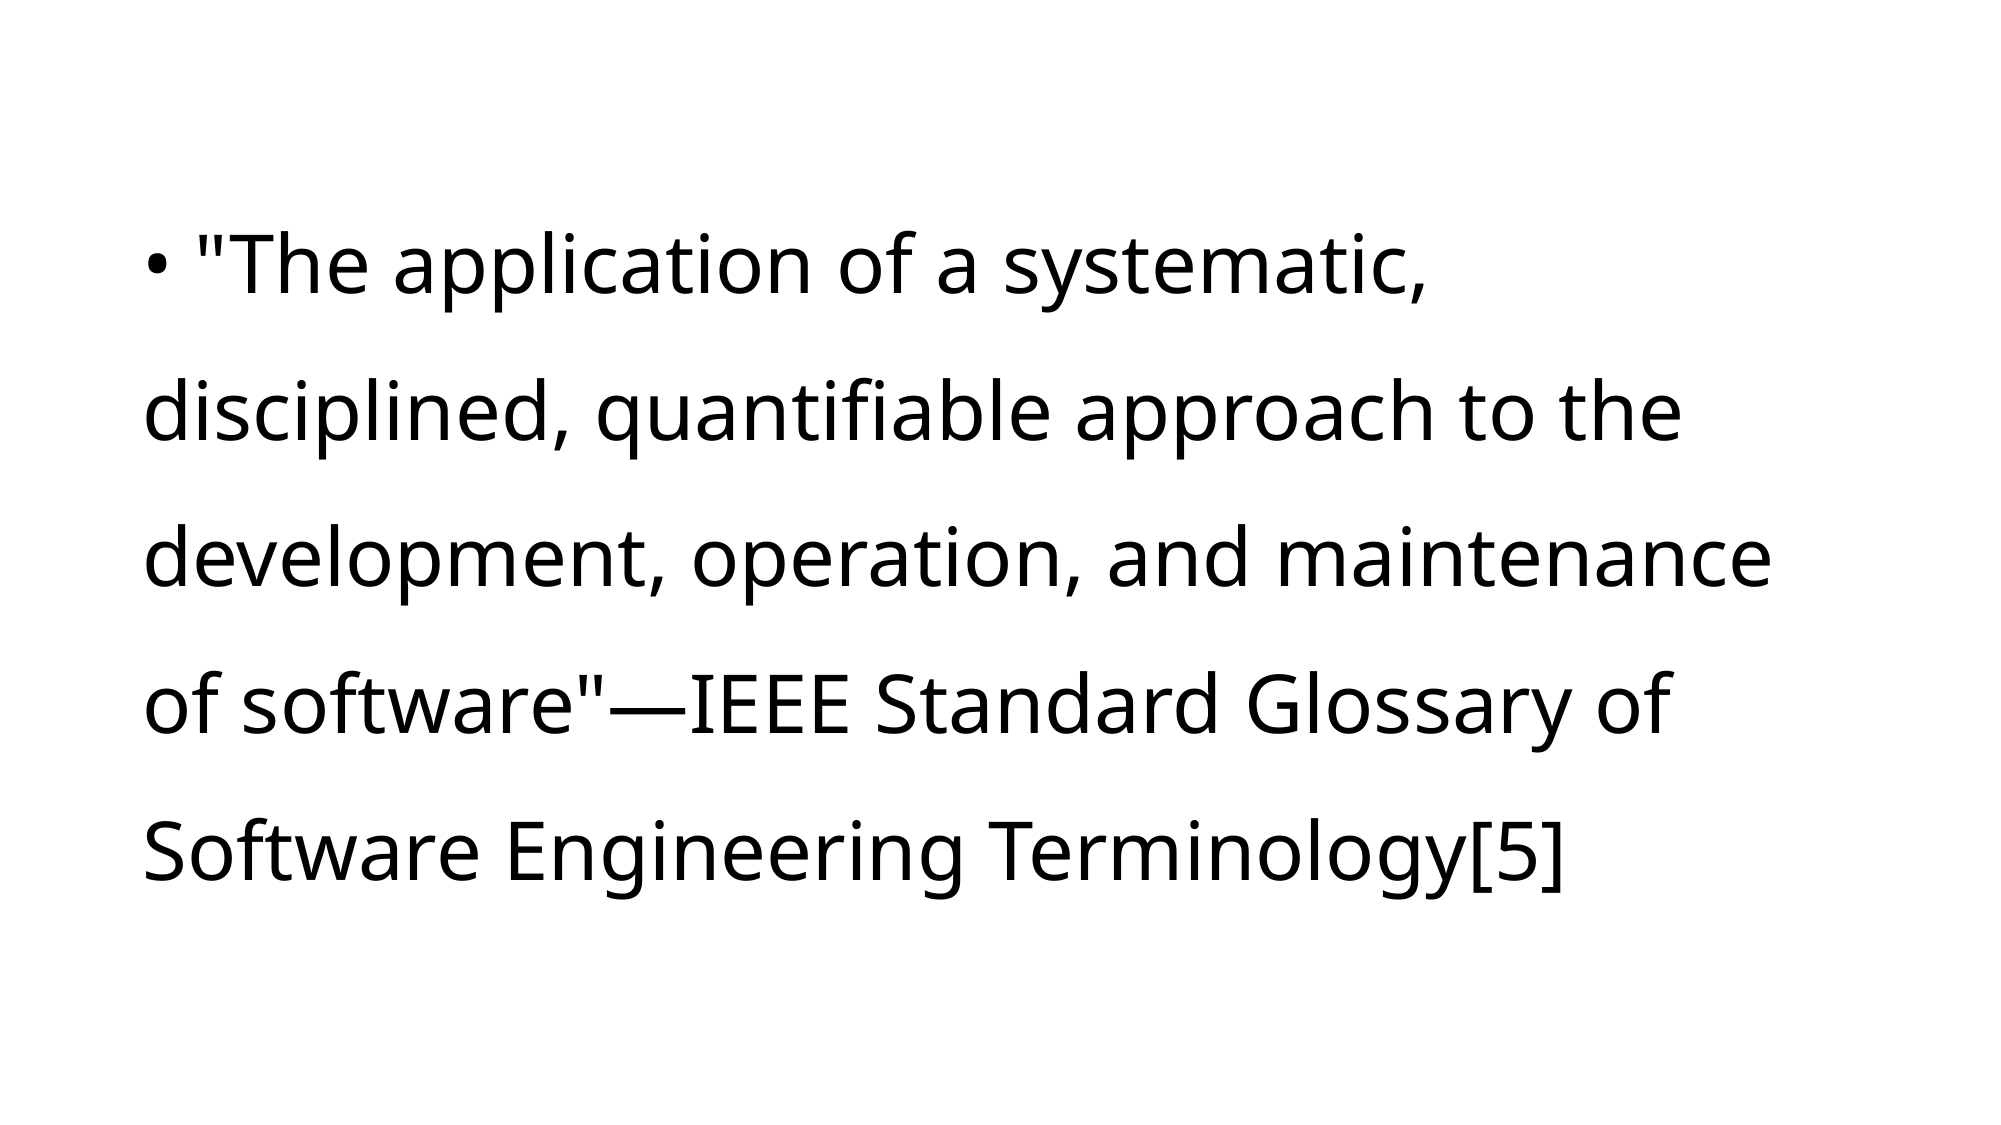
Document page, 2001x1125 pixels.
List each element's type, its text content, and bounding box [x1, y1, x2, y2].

title • "The application of a systematic, disciplined, quantifiable approach to the development, operation, and maintenance of software"—IEEE Standard Glossary of Software Engineering Terminology[5] [127, 146, 1853, 1012]
